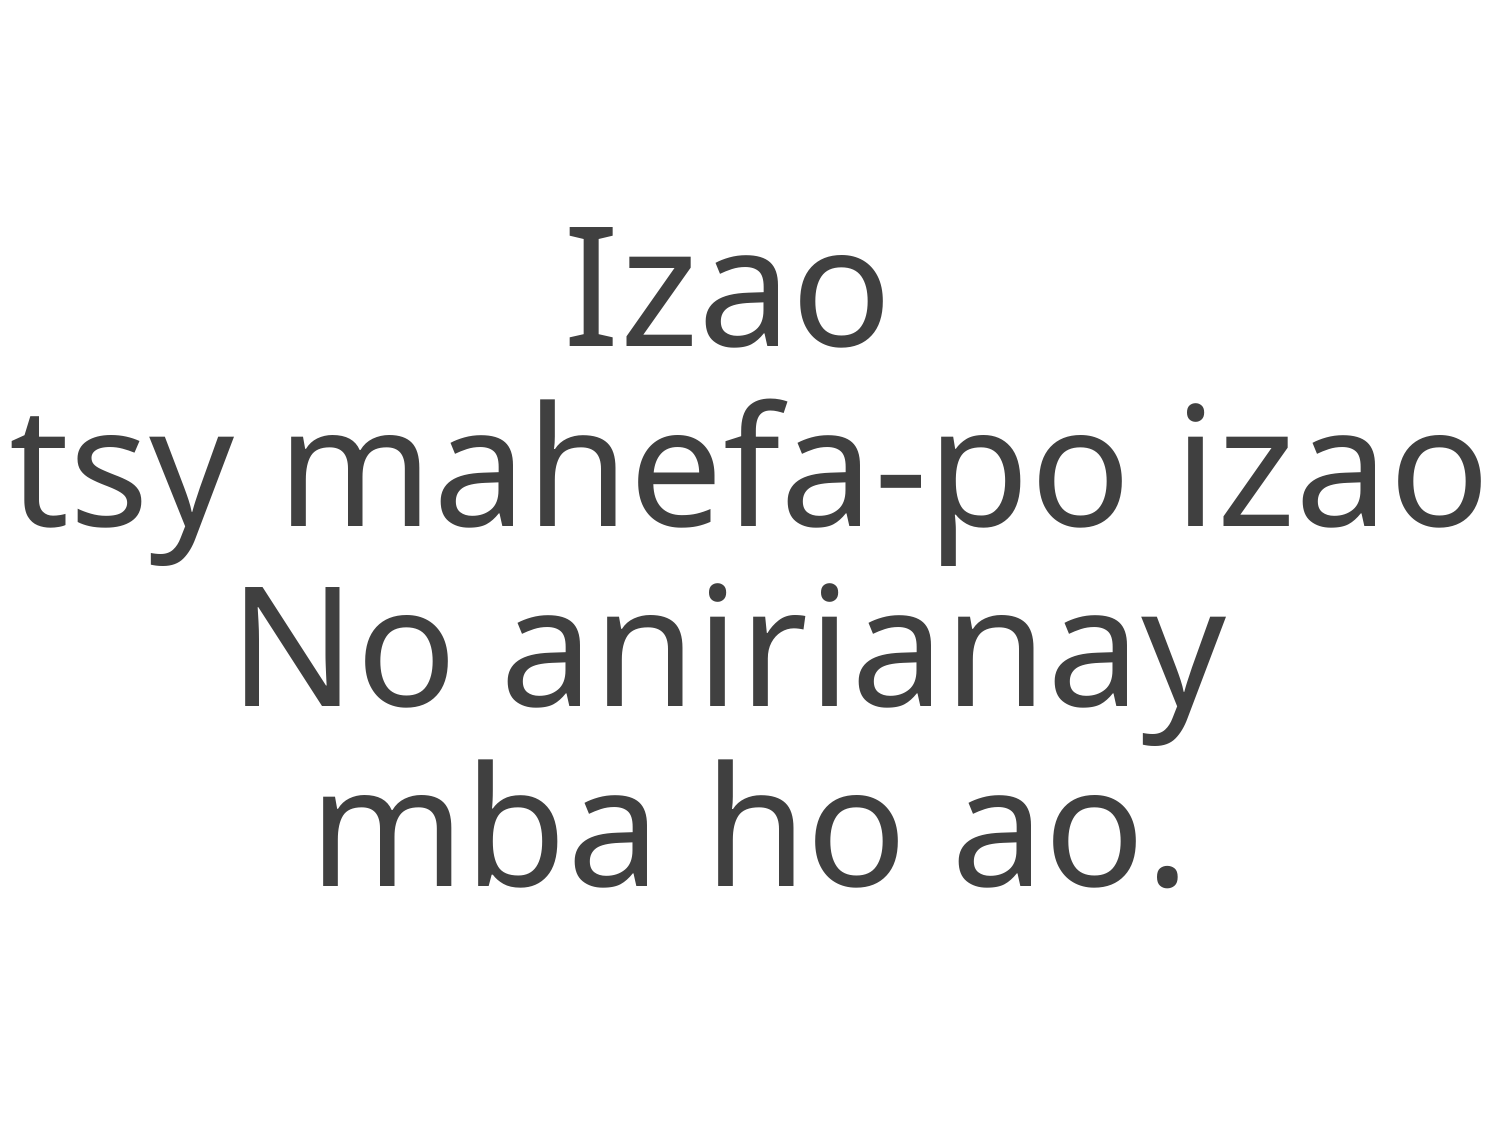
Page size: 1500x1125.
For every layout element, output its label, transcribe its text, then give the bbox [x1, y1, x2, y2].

title Izao tsy mahefa-po izao No anirianay mba ho ao. [0, 453, 1500, 672]
